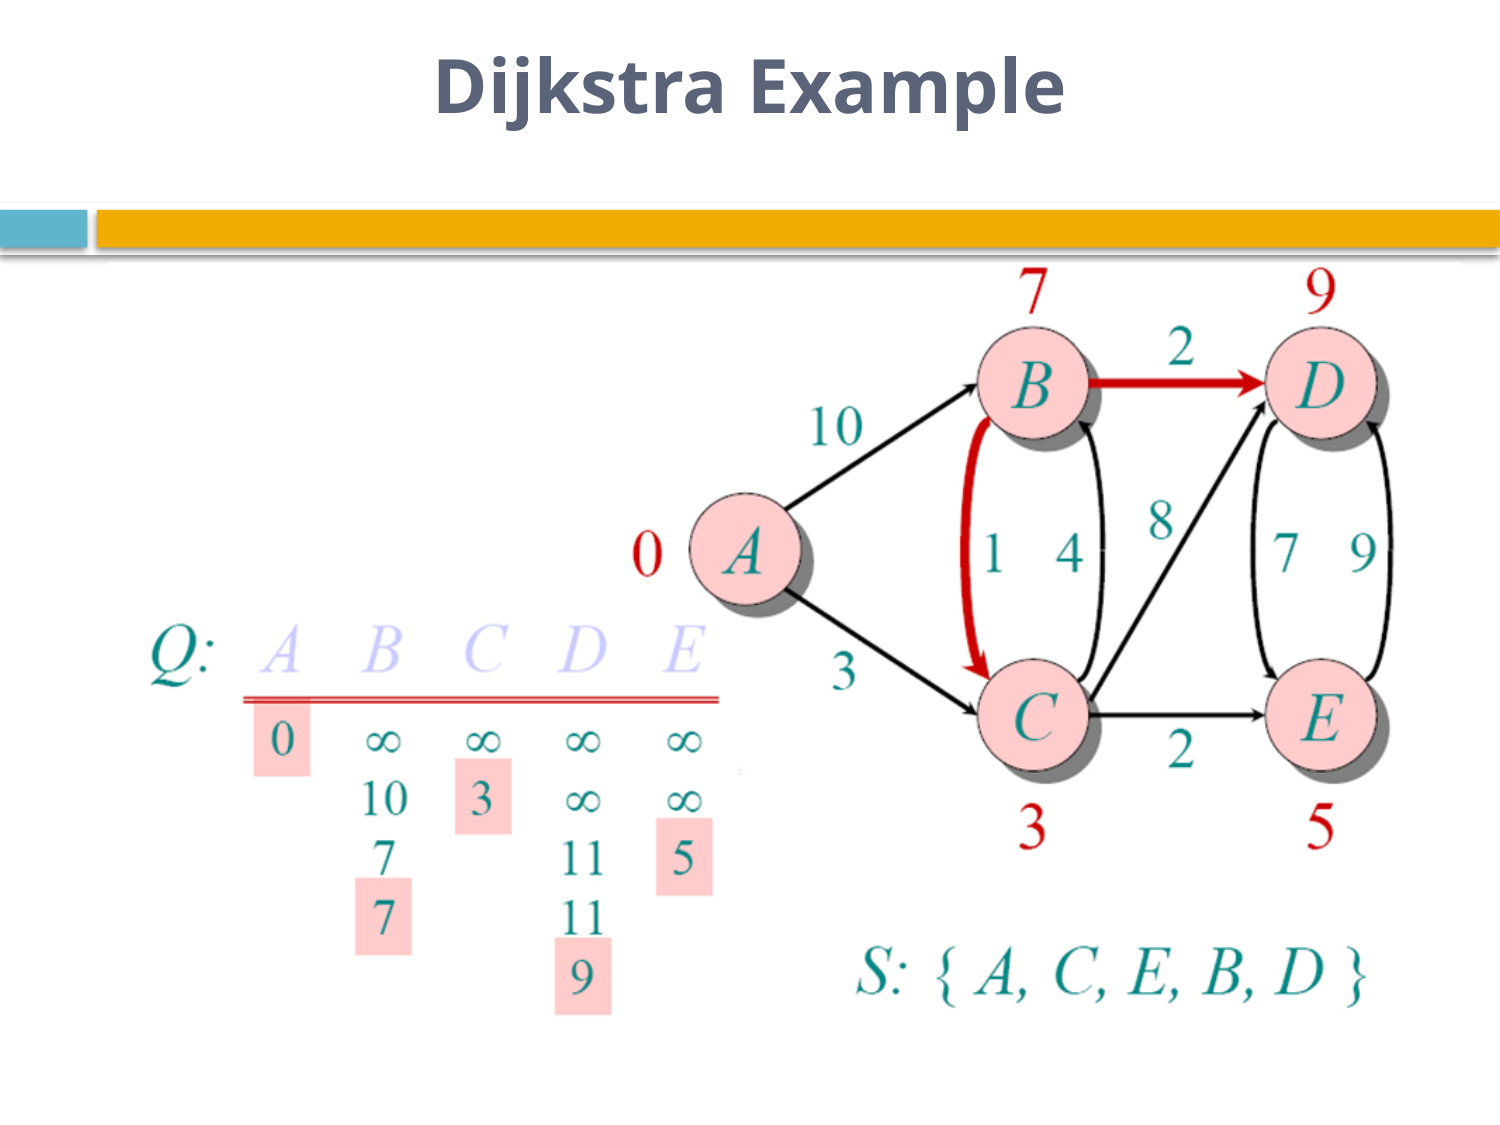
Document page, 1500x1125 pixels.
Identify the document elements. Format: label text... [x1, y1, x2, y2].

picture [107, 262, 1462, 1037]
title Dijkstra Example [36, 45, 1464, 180]
